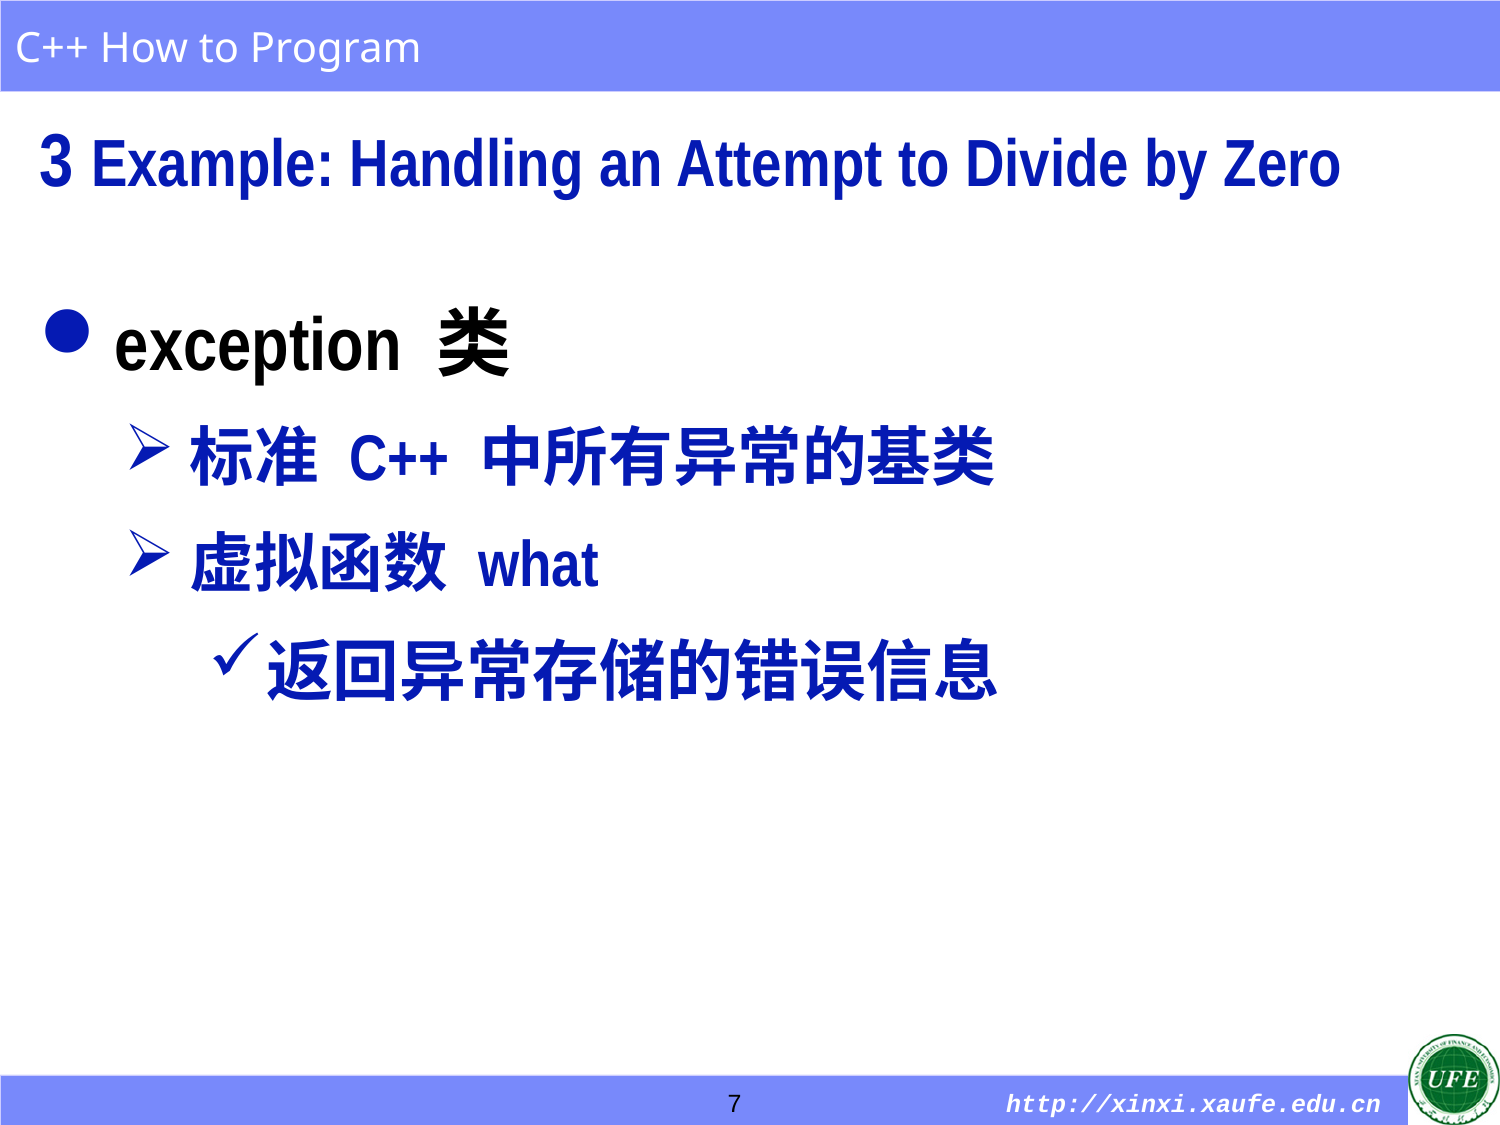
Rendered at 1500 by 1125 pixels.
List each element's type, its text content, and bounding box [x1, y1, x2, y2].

text_box 3 Example: Handling an Attempt to Divide by Zero [24, 99, 1475, 225]
slide_number 7 [712, 1080, 775, 1121]
list exception 类 标准 C++ 中所有异常的基类 虚拟函数 what 返回异常存储的错误信息 [24, 270, 1475, 788]
picture [1408, 1034, 1500, 1125]
